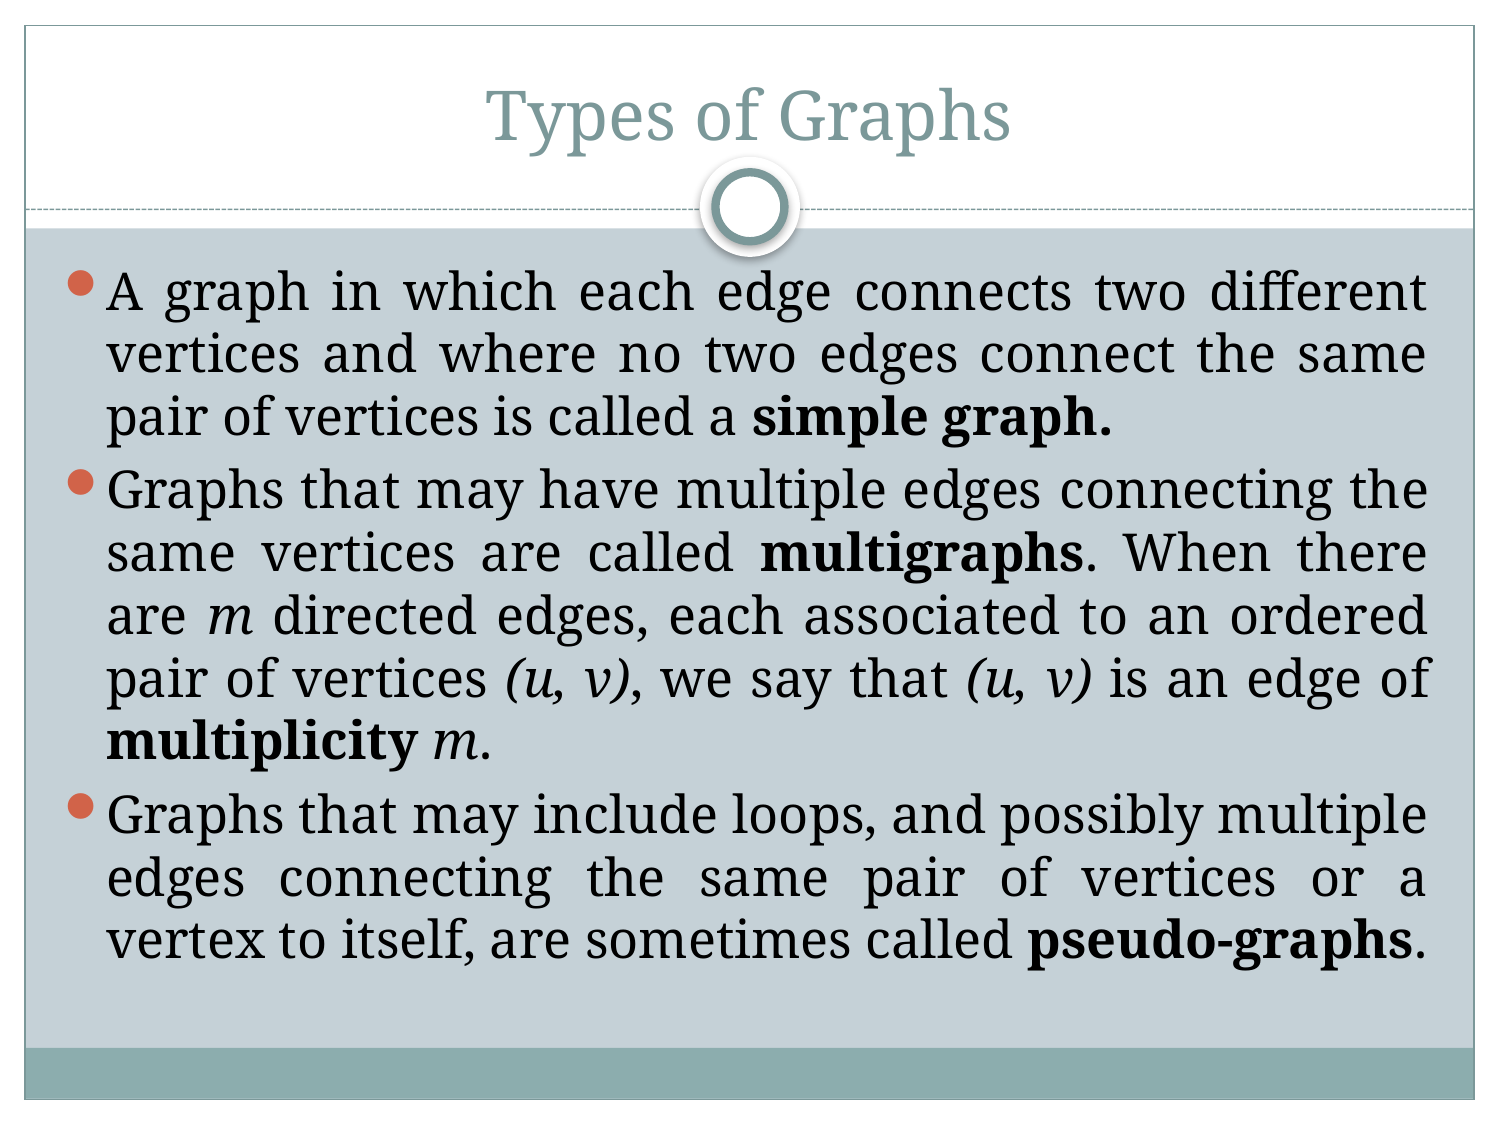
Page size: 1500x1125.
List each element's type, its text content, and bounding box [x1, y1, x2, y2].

list A graph in which each edge connects two different vertices and where no two edges connect the same pair of vertices is called a simple graph. Graphs that may have multiple edges connecting the same vertices are called multigraphs. When there are m directed edges, each associated to an ordered pair of vertices (u, v), we say that (u, v) is an edge of multiplicity m. Graphs that may include loops, and possibly multiple edges connecting the same pair of vertices or a vertex to itself, are sometimes called pseudo-graphs. [49, 250, 1445, 1001]
title Types of Graphs [49, 37, 1450, 162]
